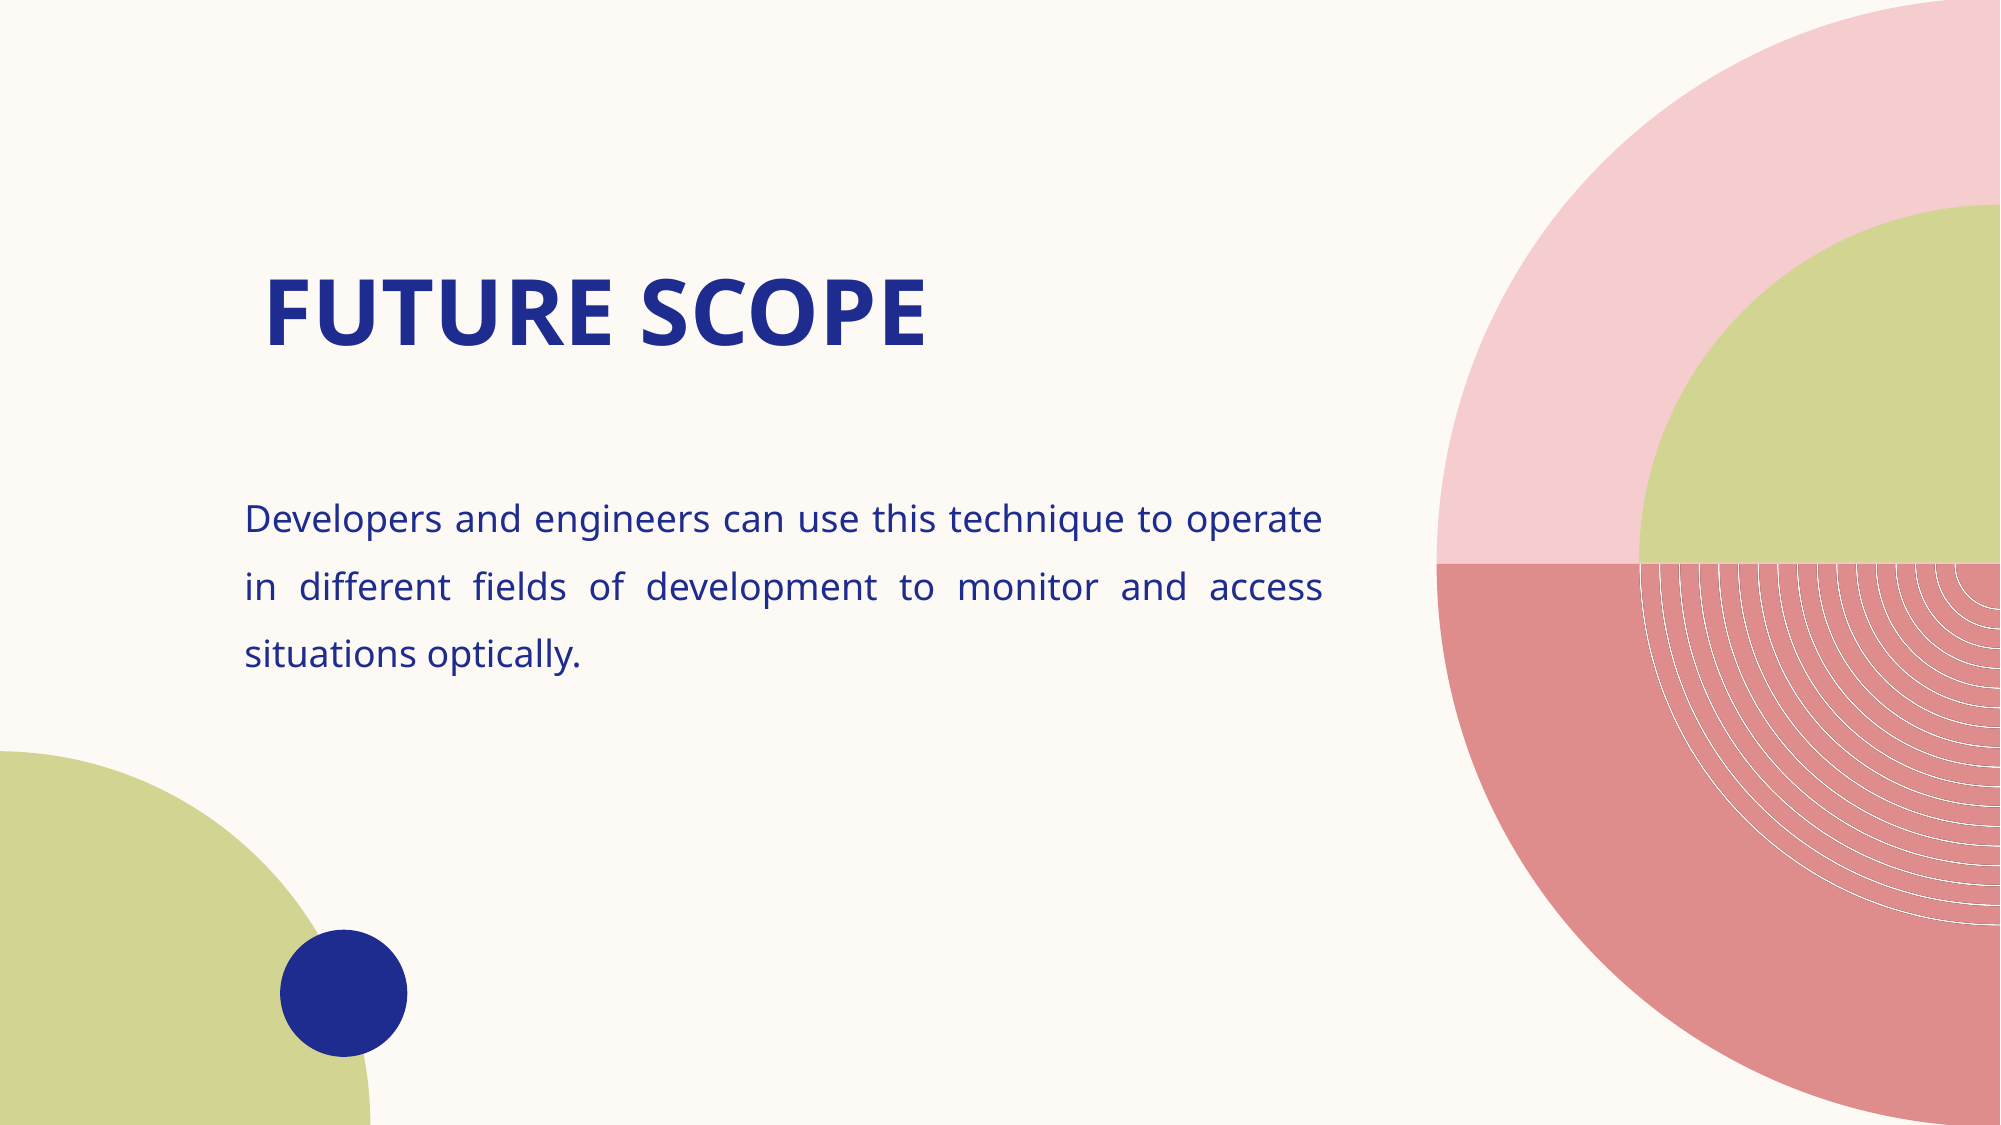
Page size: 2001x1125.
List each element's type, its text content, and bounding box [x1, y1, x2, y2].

picture [1639, 564, 2000, 926]
title Future scope [247, 246, 1358, 372]
list Developers and engineers can use this technique to operate in different fields of development to monitor and access situations optically. [229, 465, 1340, 909]
